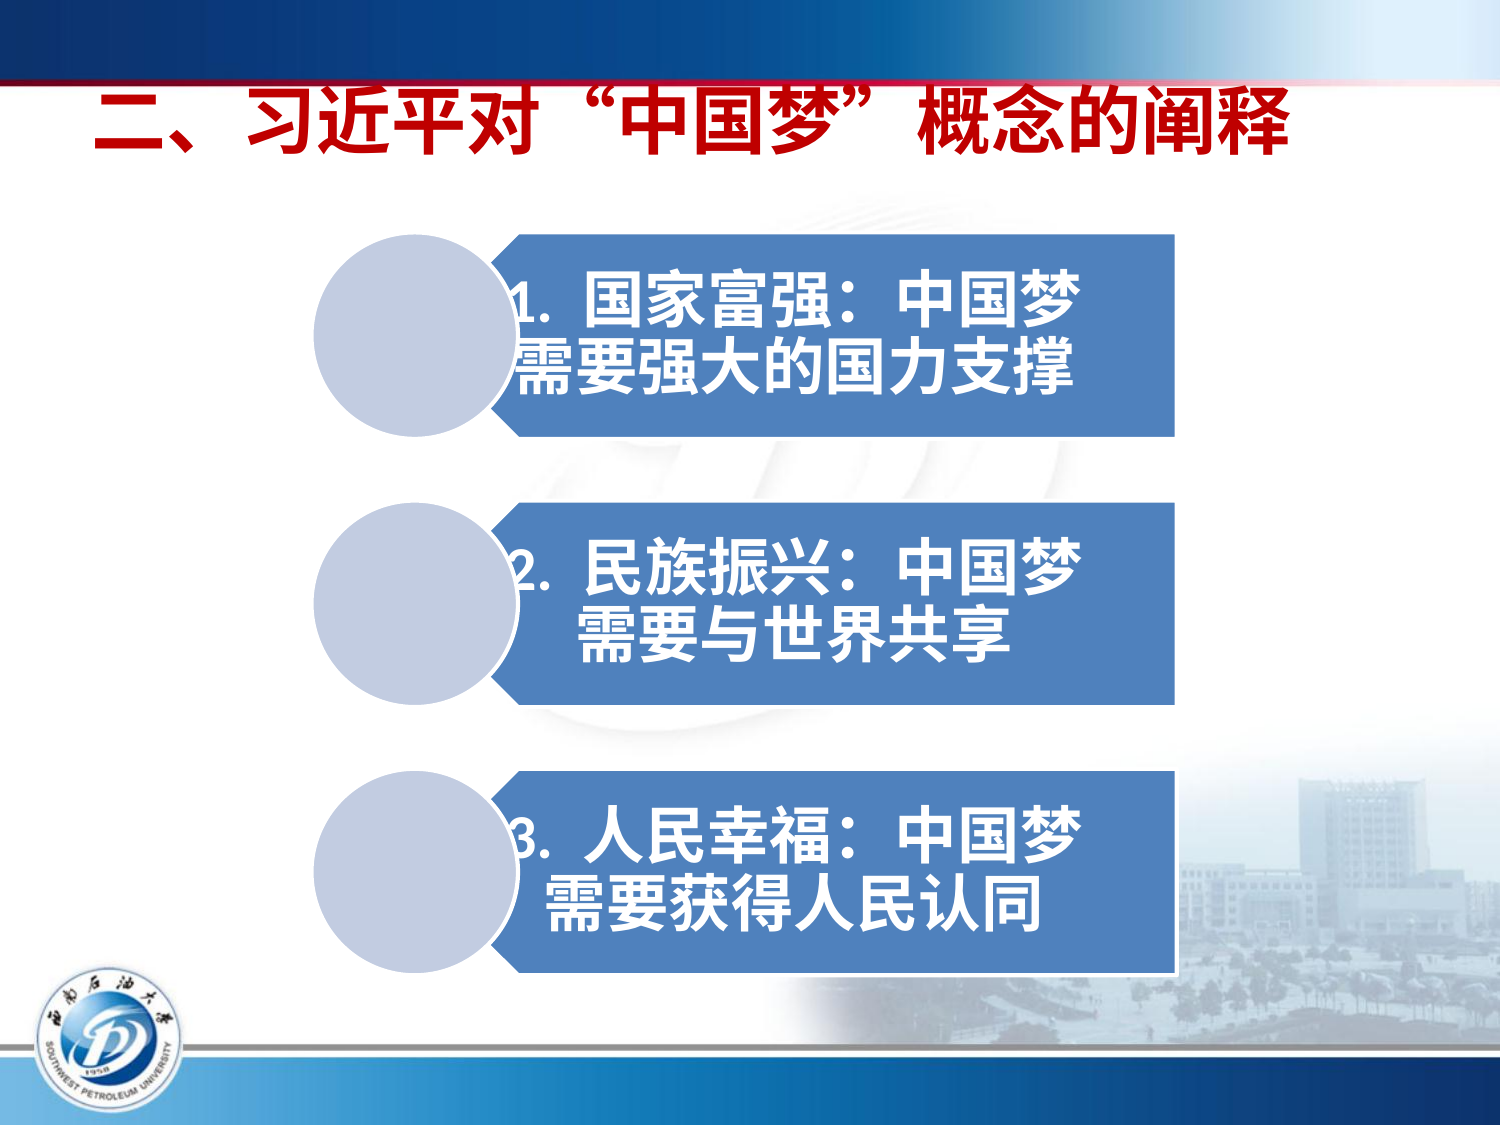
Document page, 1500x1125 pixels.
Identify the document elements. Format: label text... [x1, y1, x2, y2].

picture [0, 0, 1500, 1125]
text_box 二、习近平对“中国梦”概念的阐释 [76, 66, 1477, 171]
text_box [170, 231, 1318, 977]
